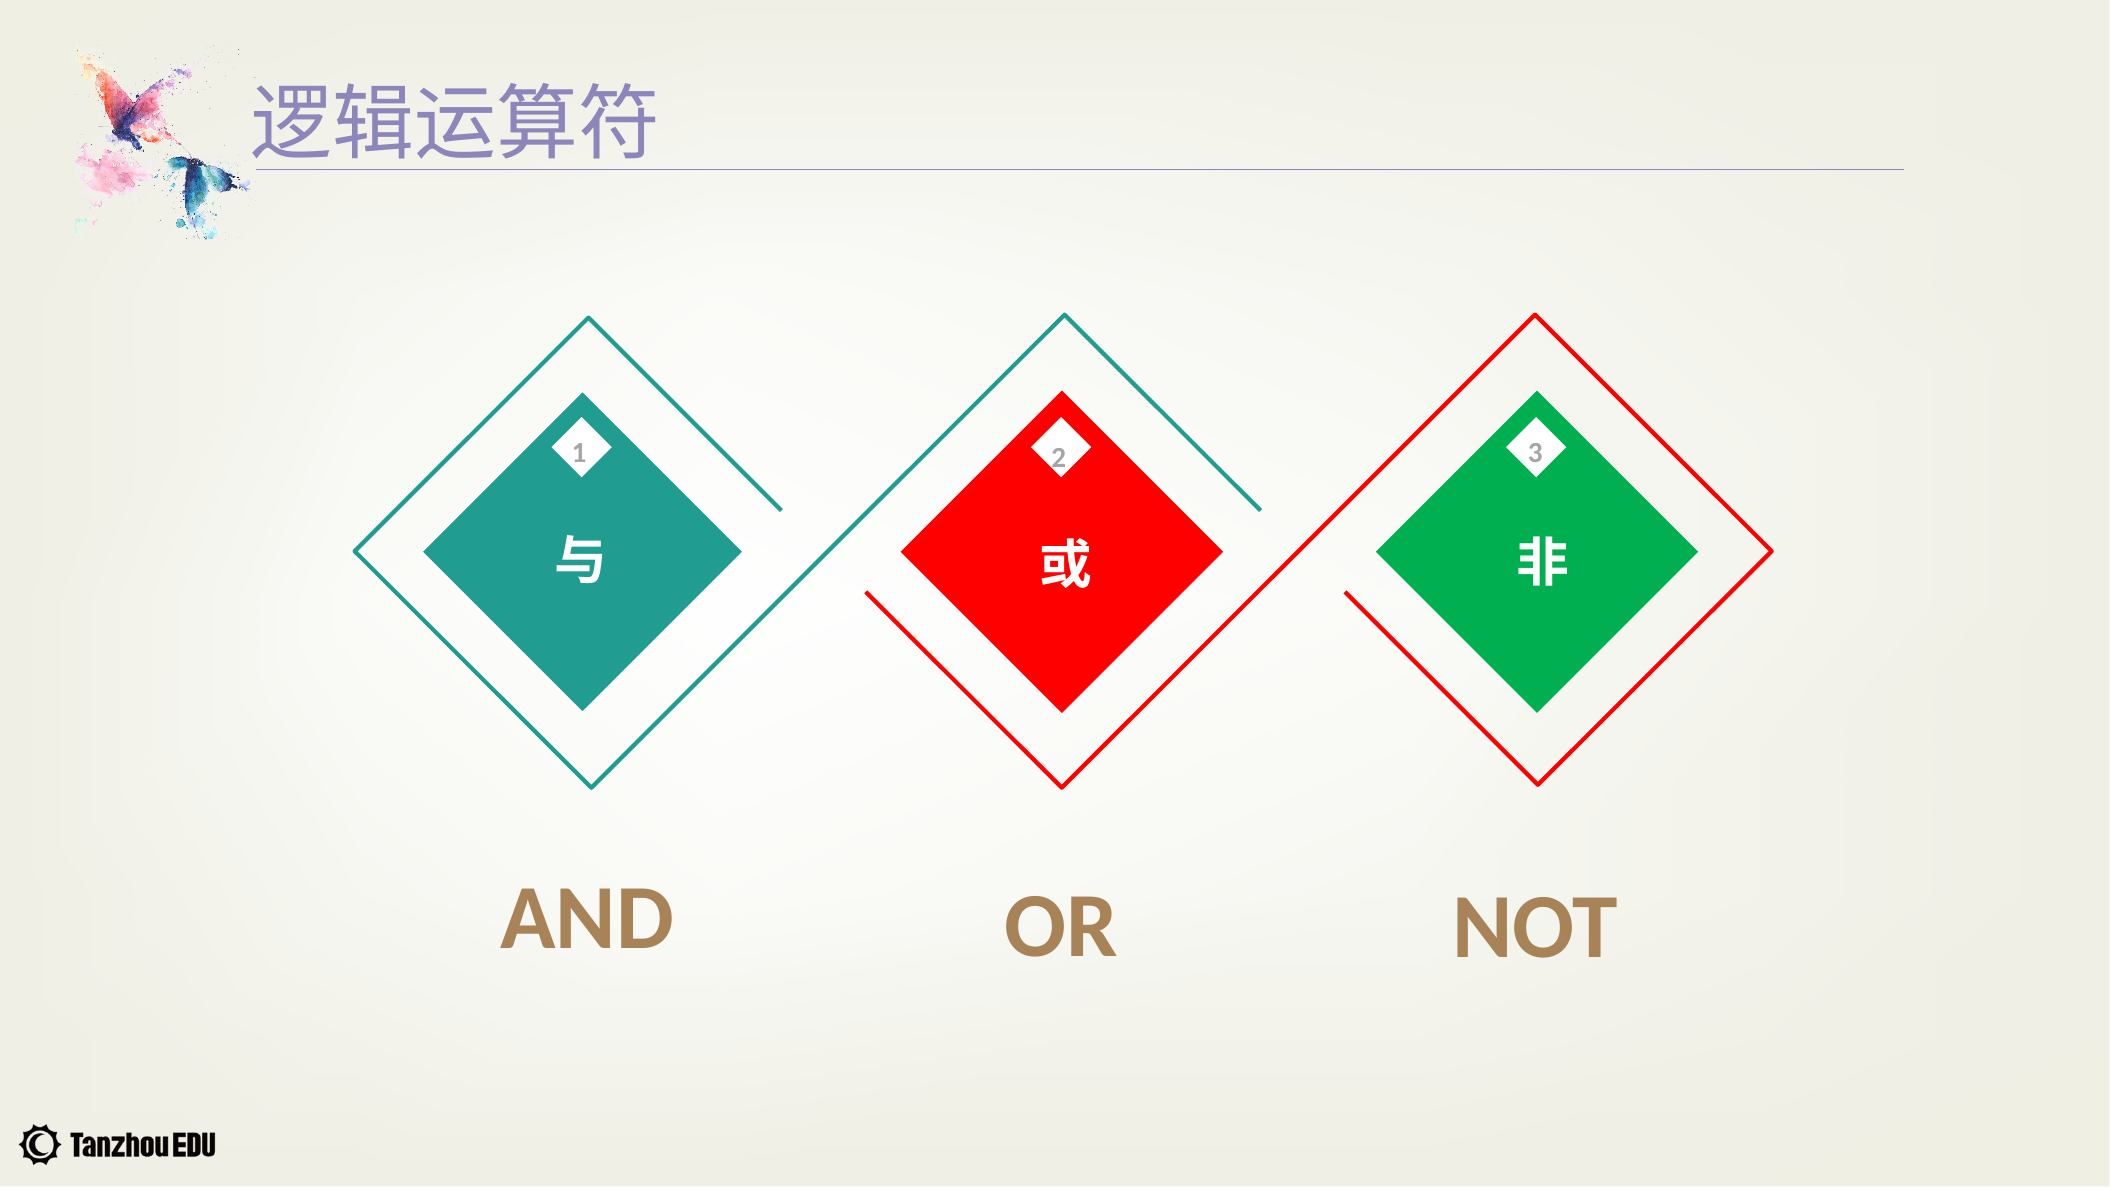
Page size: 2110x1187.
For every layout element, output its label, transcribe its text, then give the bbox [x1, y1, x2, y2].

text_box OR [863, 831, 1260, 975]
text_box 逻辑运算符 [256, 70, 737, 169]
picture [5, 1101, 233, 1187]
text_box NOT [1337, 833, 1734, 977]
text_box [354, 314, 1772, 788]
picture [75, 45, 256, 240]
text_box AND [389, 824, 786, 968]
